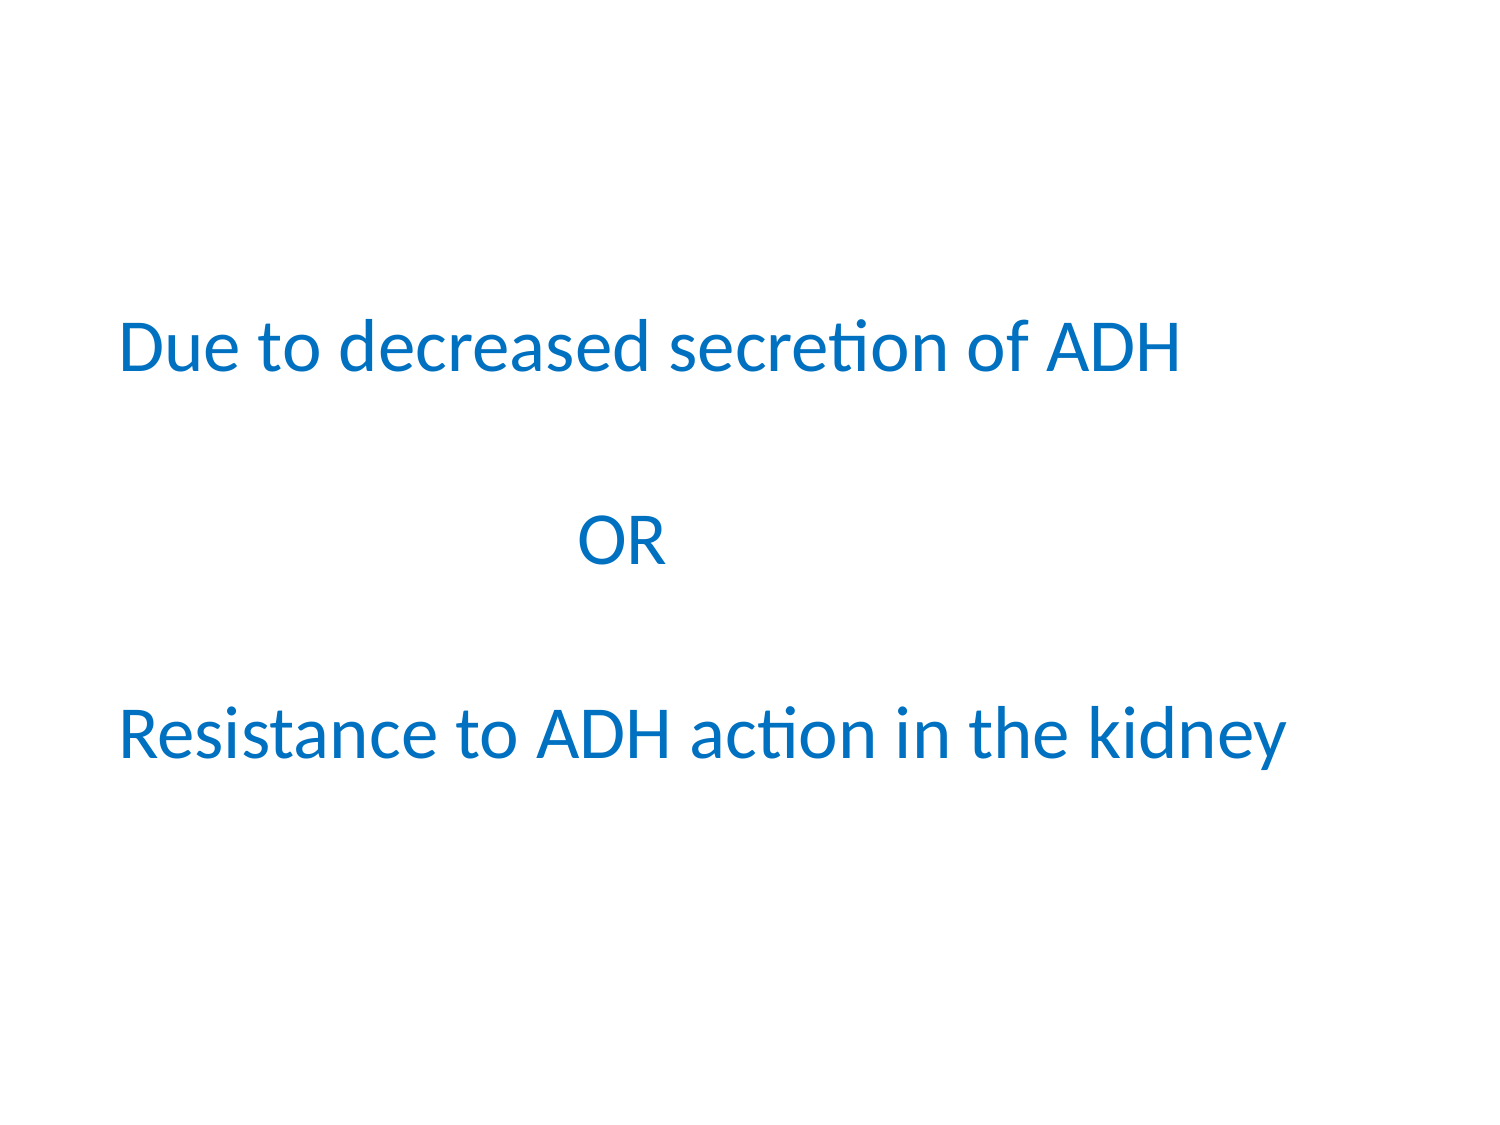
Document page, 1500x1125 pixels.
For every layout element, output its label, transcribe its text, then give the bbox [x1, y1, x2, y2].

list Due to decreased secretion of ADH OR Resistance to ADH action in the kidney [103, 299, 1397, 1014]
